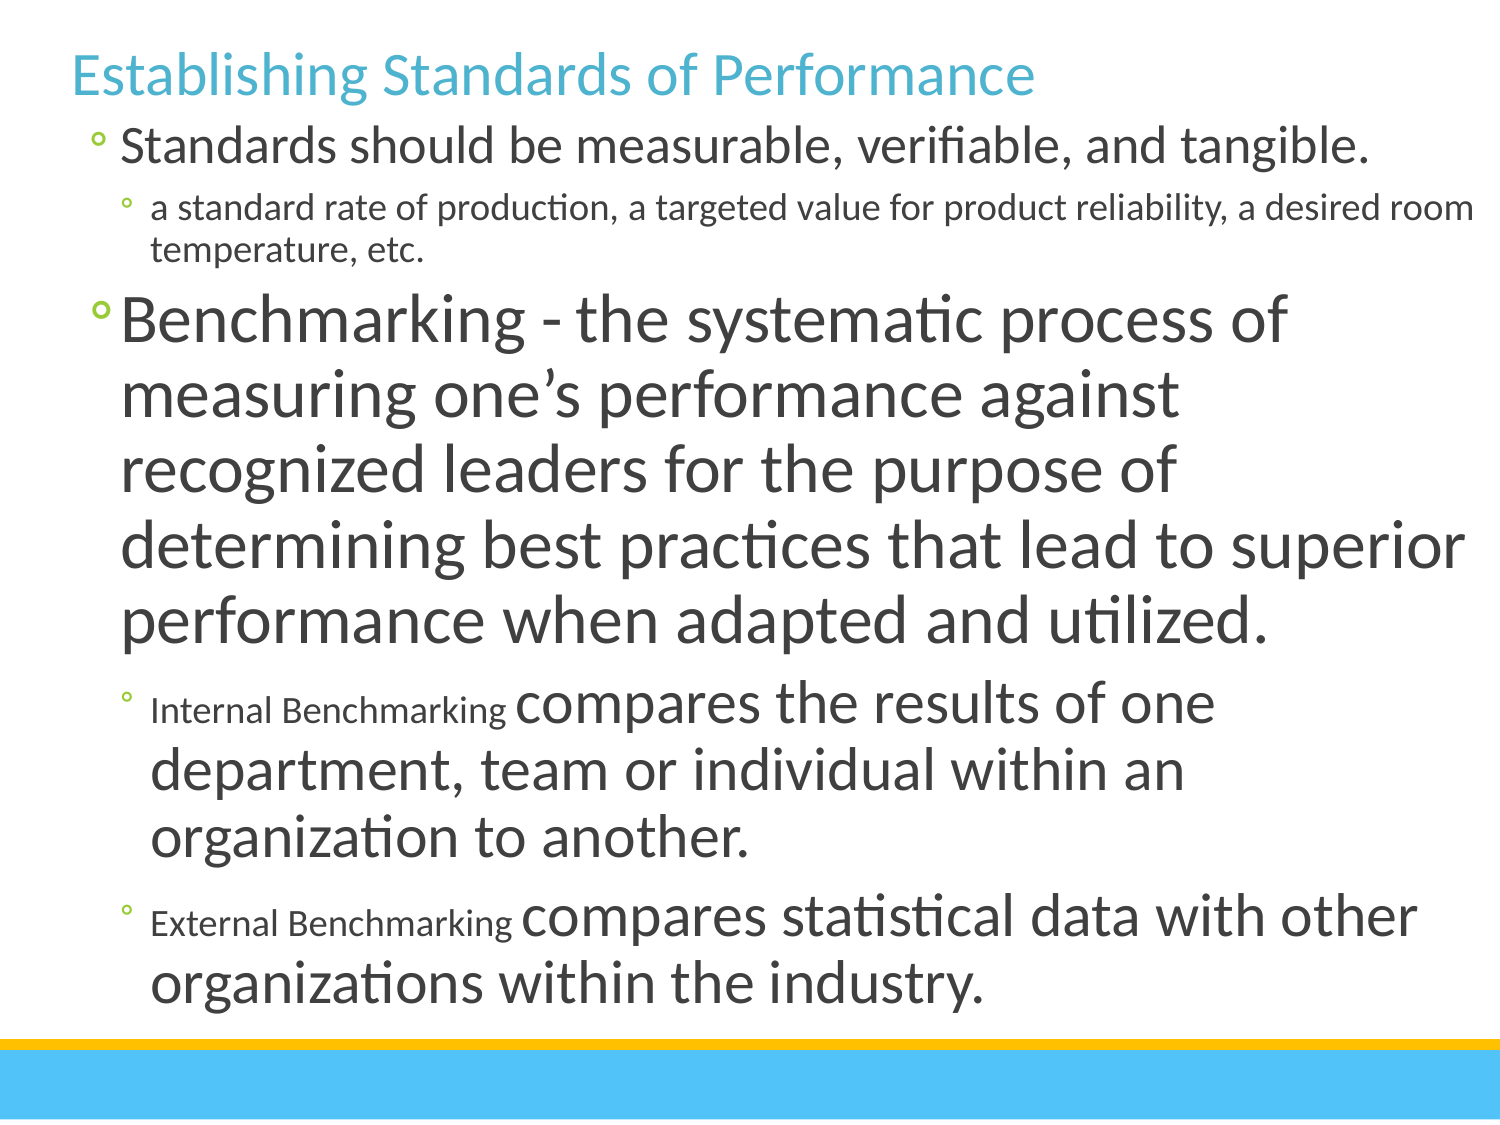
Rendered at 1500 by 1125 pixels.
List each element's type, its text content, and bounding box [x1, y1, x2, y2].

list Establishing Standards of Performance Standards should be measurable, verifiable, and tangible. a standard rate of production, a targeted value for product reliability, a desired room temperature, etc. Benchmarking - the systematic process of measuring one’s performance against recognized leaders for the purpose of determining best practices that lead to superior performance when adapted and utilized. Internal Benchmarking compares the results of one department, team or individual within an organization to another. External Benchmarking compares statistical data with other organizations within the industry. [56, 34, 1500, 1038]
